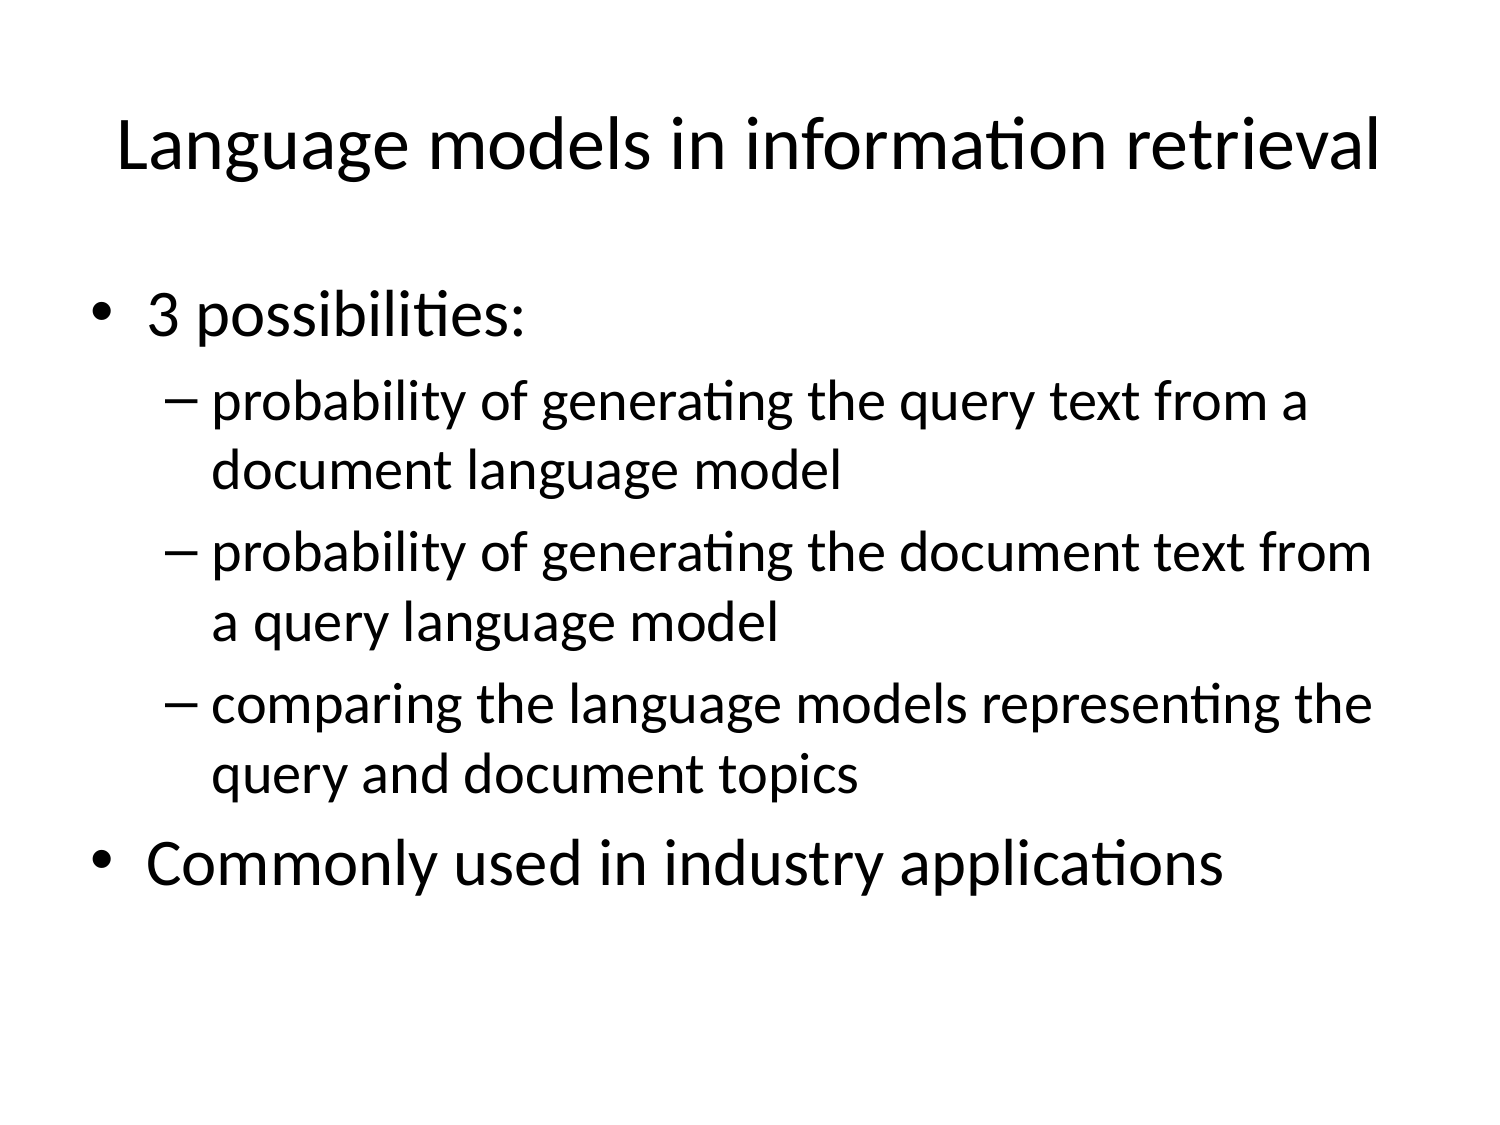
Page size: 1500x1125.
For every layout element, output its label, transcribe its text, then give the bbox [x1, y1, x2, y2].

title Language models in information retrieval [75, 45, 1425, 233]
list 3 possibilities: probability of generating the query text from a document language model probability of generating the document text from a query language model comparing the language models representing the query and document topics Commonly used in industry applications [75, 262, 1425, 1005]
